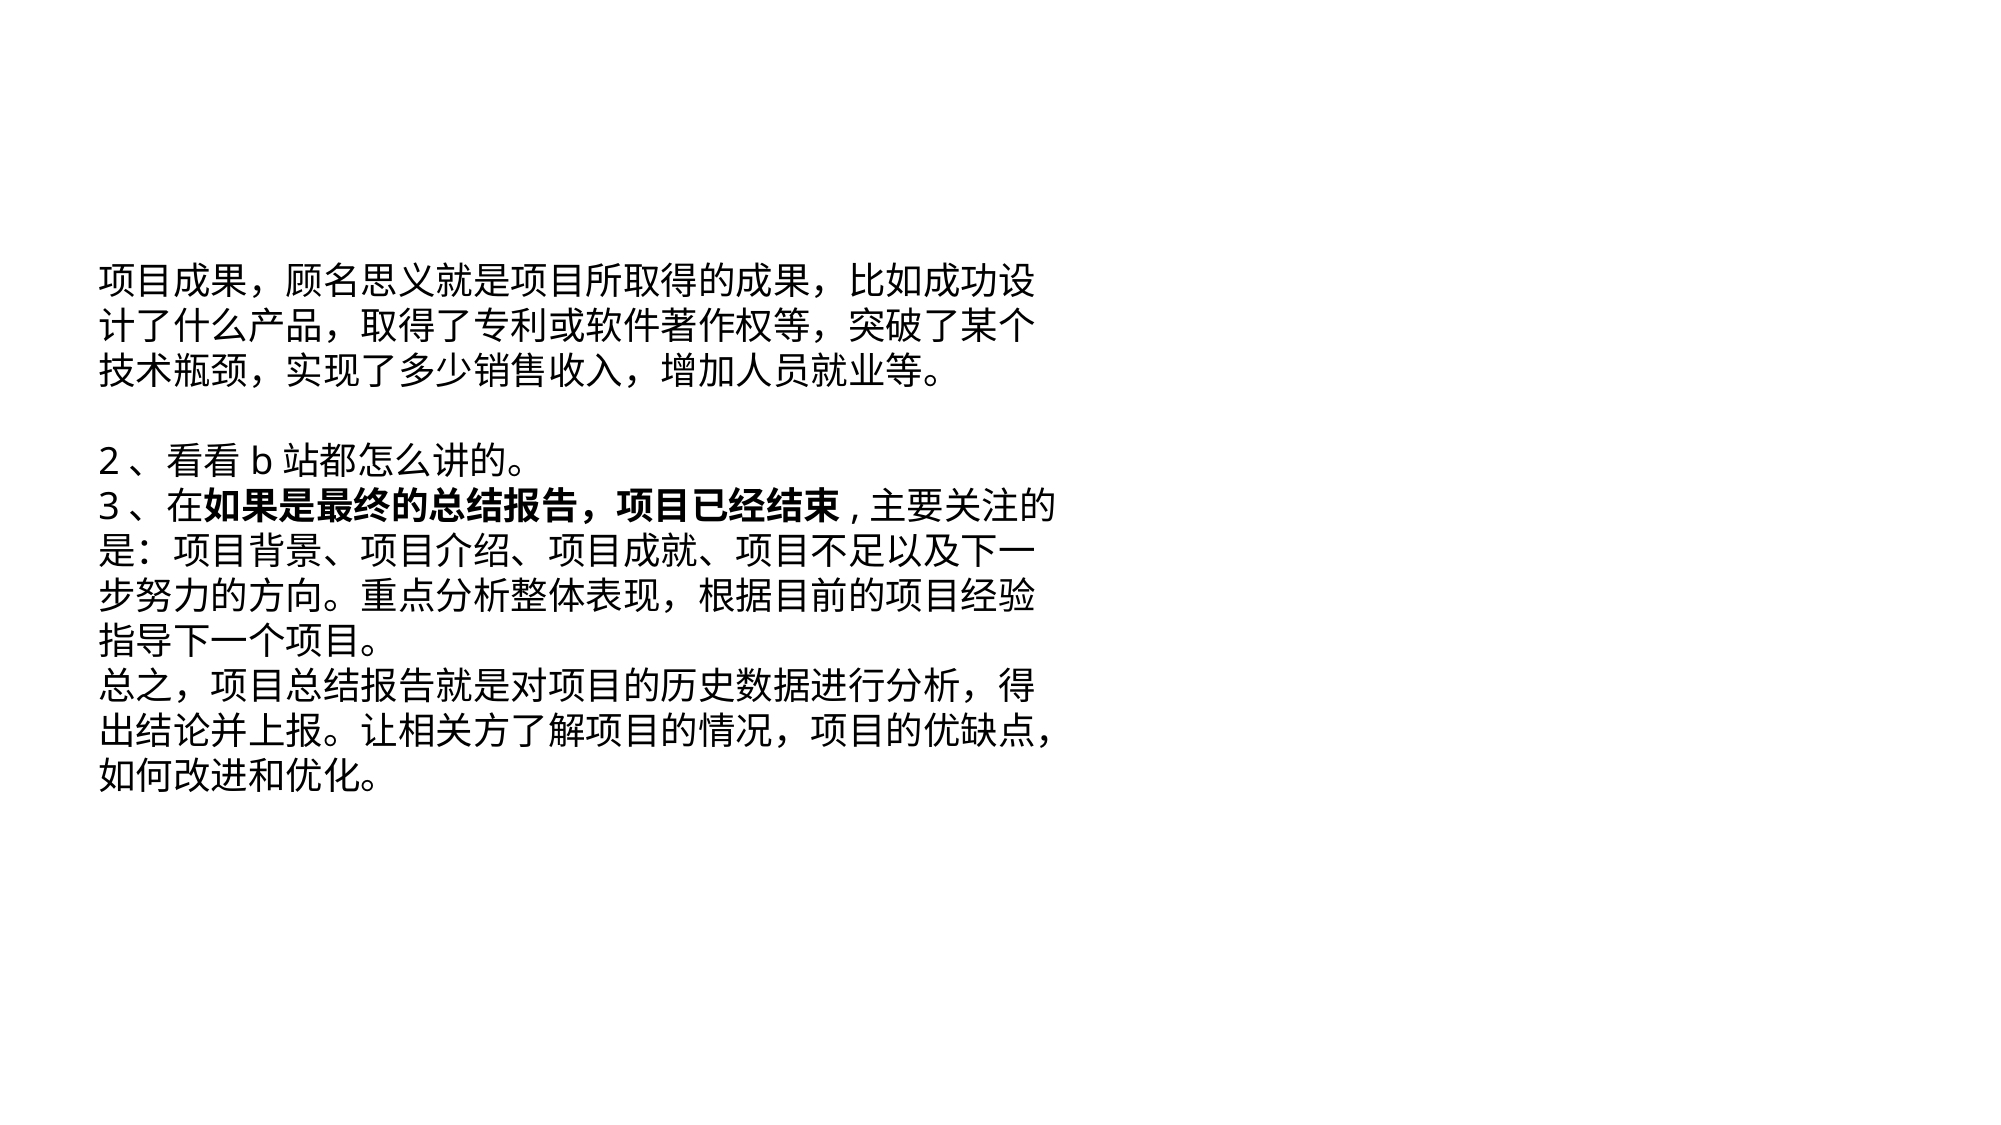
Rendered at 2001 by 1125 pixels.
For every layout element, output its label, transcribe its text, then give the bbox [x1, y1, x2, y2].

text_box 项目成果，顾名思义就是项目所取得的成果，比如成功设计了什么产品，取得了专利或软件著作权等，突破了某个技术瓶颈，实现了多少销售收入，增加人员就业等。 2、看看b站都怎么讲的。 3、在如果是最终的总结报告，项目已经结束,主要关注的是：项目背景、项目介绍、项目成就、项目不足以及下一步努力的方向。重点分析整体表现，根据目前的项目经验指导下一个项目。 总之，项目总结报告就是对项目的历史数据进行分析，得出结论并上报。让相关方了解项目的情况，项目的优缺点，如何改进和优化。 [83, 249, 1084, 895]
